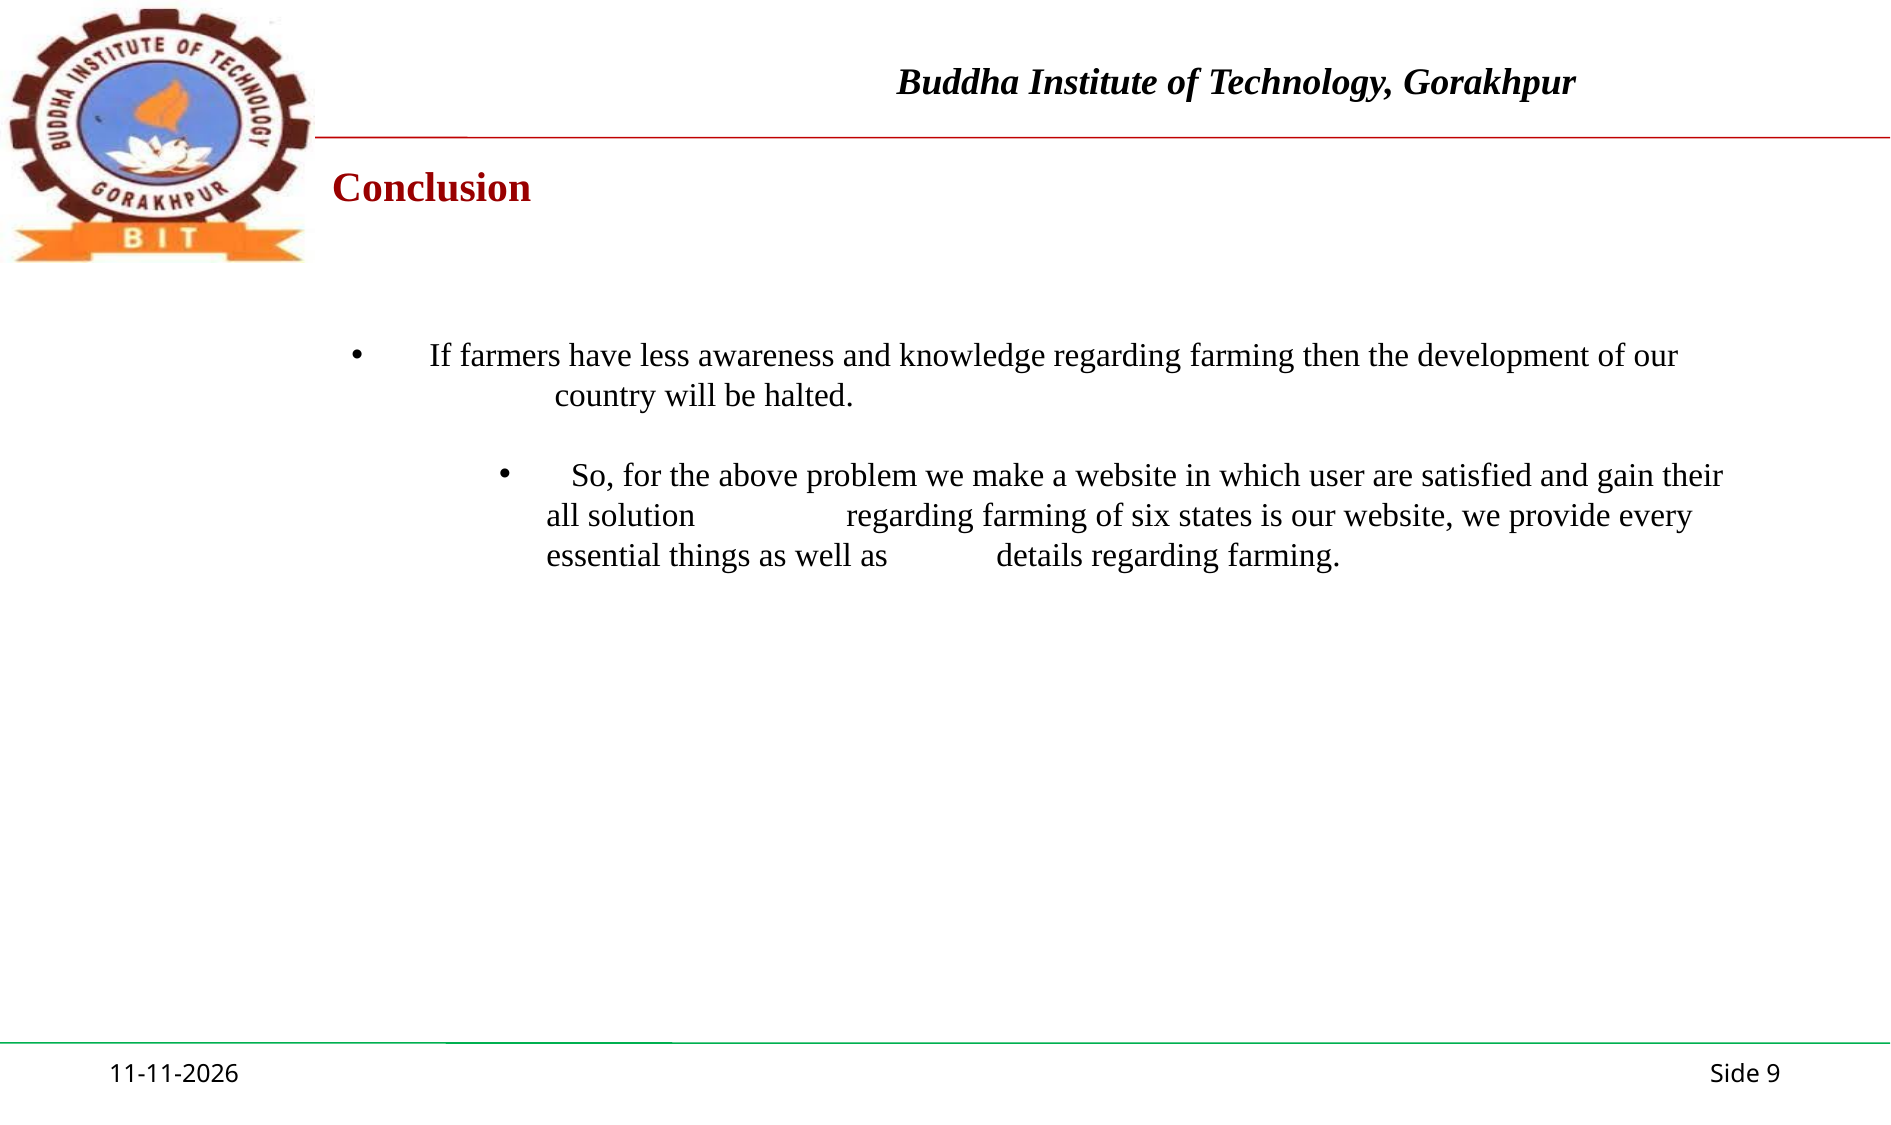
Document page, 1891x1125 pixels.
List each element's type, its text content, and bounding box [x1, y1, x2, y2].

title Conclusion [317, 152, 1770, 265]
picture [0, 0, 315, 263]
list If farmers have less awareness and knowledge regarding farming then the development of our country will be halted. So, for the above problem we make a website in which user are satisfied and gain their all solution regarding farming of six states is our website, we provide every essential things as well as details regarding farming. [319, 326, 1772, 953]
